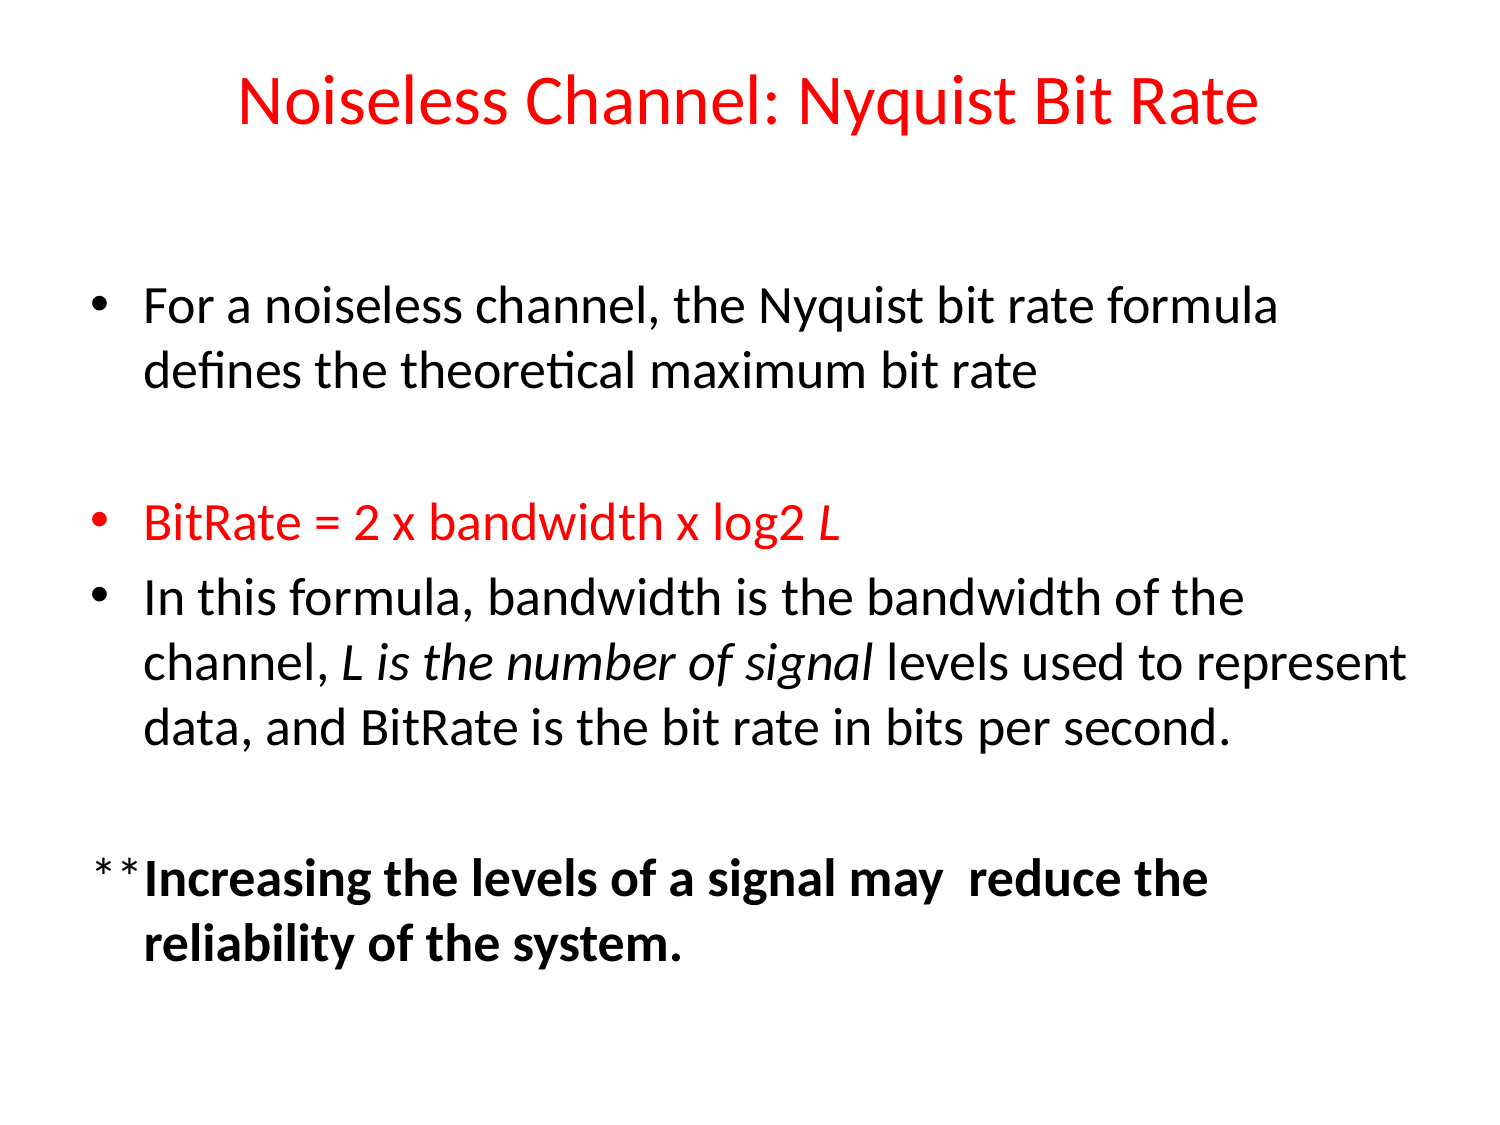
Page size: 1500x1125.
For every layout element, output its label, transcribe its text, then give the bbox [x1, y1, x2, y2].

list For a noiseless channel, the Nyquist bit rate formula defines the theoretical maximum bit rate BitRate = 2 x bandwidth x log2 L In this formula, bandwidth is the bandwidth of the channel, L is the number of signal levels used to represent data, and BitRate is the bit rate in bits per second. **Increasing the levels of a signal may reduce the reliability of the system. [75, 262, 1425, 1005]
title Noiseless Channel: Nyquist Bit Rate [75, 45, 1425, 233]
